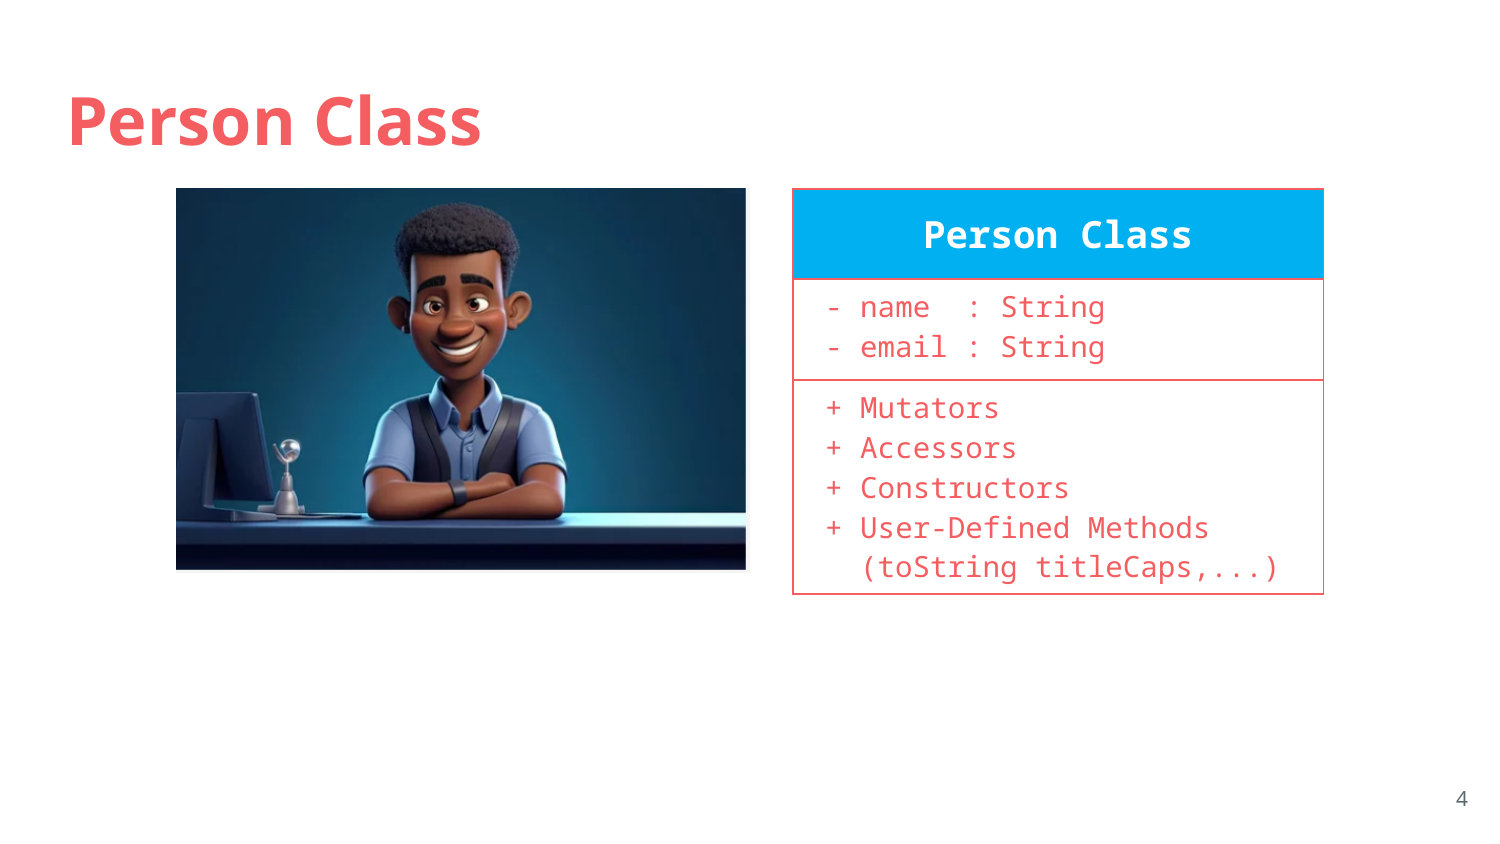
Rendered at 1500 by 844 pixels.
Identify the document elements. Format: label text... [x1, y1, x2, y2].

table_cell - name : String - email : String [794, 280, 1323, 379]
table_header Person Class [794, 190, 1323, 278]
slide_number 4 [1392, 767, 1483, 833]
table_cell + Mutators + Accessors + Constructors + User-Defined Methods (toString titleCaps,...) [794, 381, 1323, 593]
picture [176, 188, 751, 573]
title Person Class [51, 64, 1449, 167]
